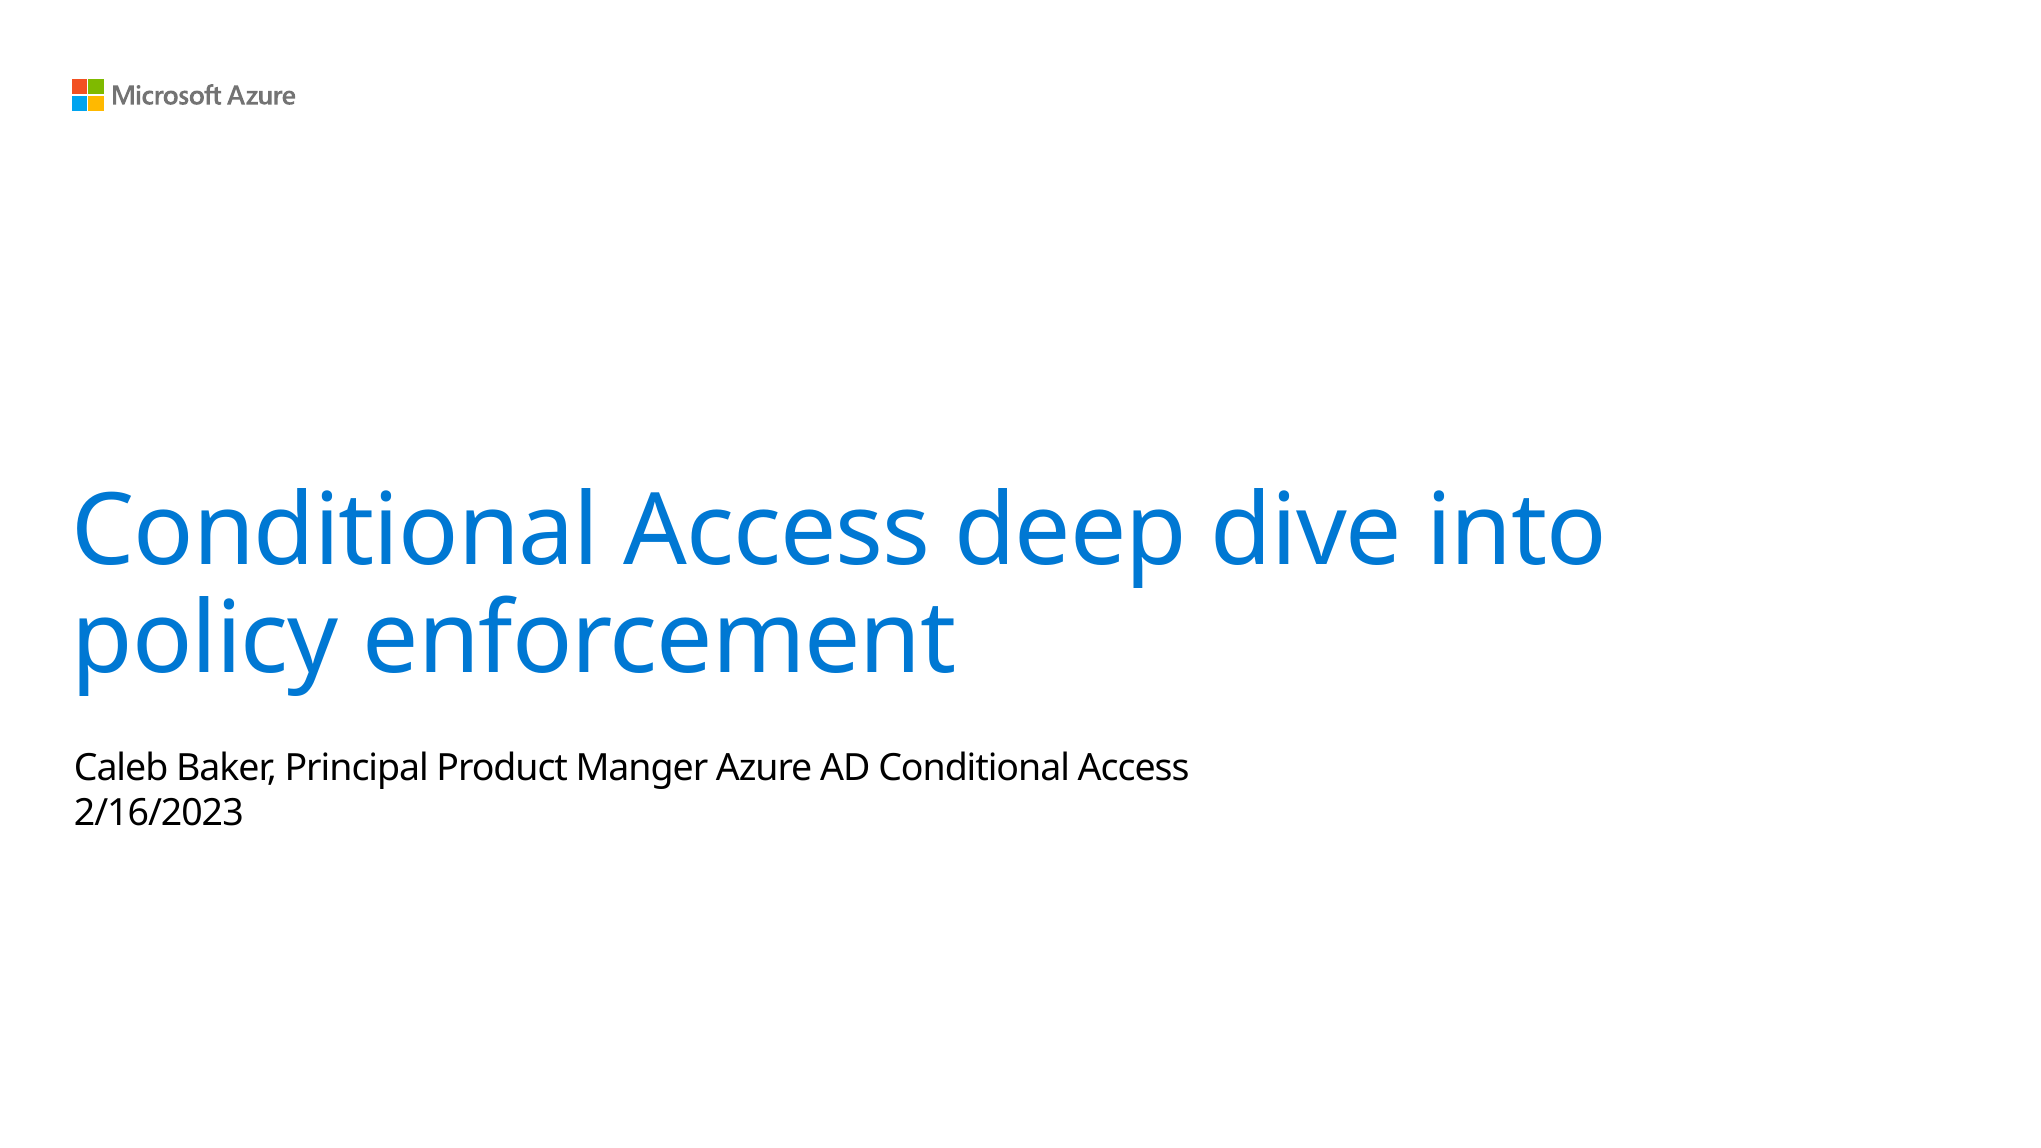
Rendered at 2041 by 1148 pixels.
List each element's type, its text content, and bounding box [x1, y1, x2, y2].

list Caleb Baker, Principal Product Manger Azure AD Conditional Access 2/16/2023 [74, 727, 1681, 849]
title Conditional Access deep dive into policy enforcement [71, 423, 1684, 724]
